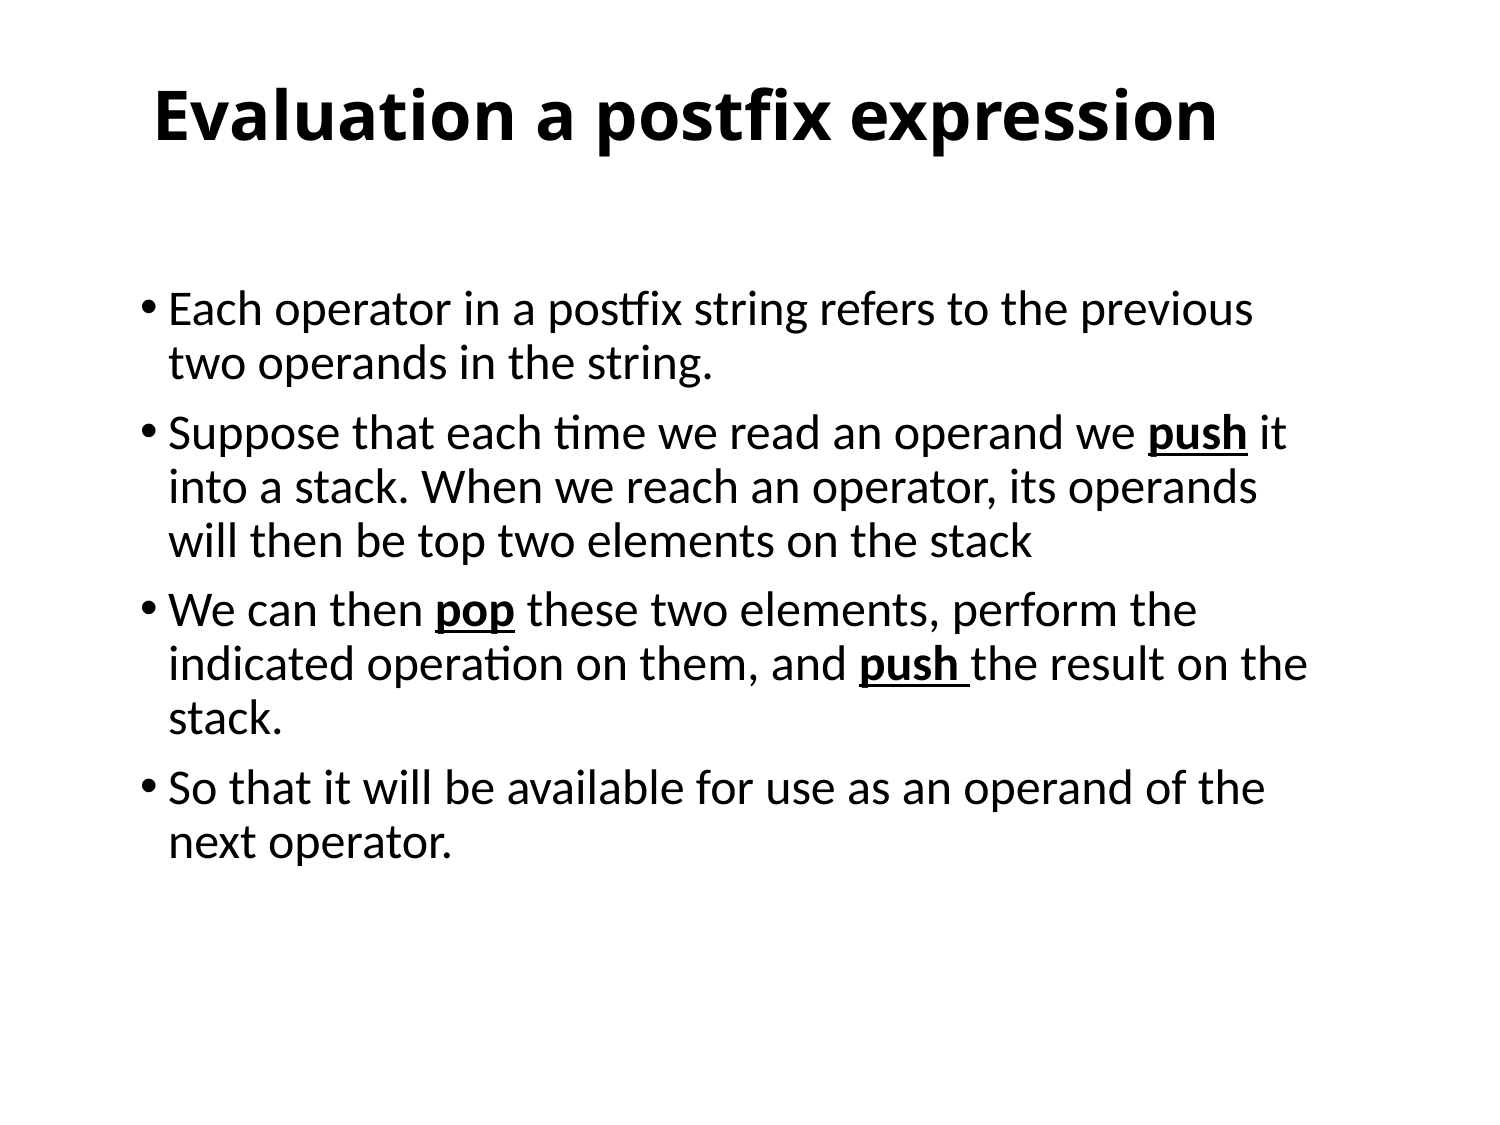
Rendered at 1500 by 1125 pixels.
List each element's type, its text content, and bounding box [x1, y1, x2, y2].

list Each operator in a postfix string refers to the previous two operands in the string. Suppose that each time we read an operand we push it into a stack. When we reach an operator, its operands will then be top two elements on the stack We can then pop these two elements, perform the indicated operation on them, and push the result on the stack. So that it will be available for use as an operand of the next operator. [125, 275, 1355, 961]
title Evaluation a postfix expression [137, 24, 1413, 213]
